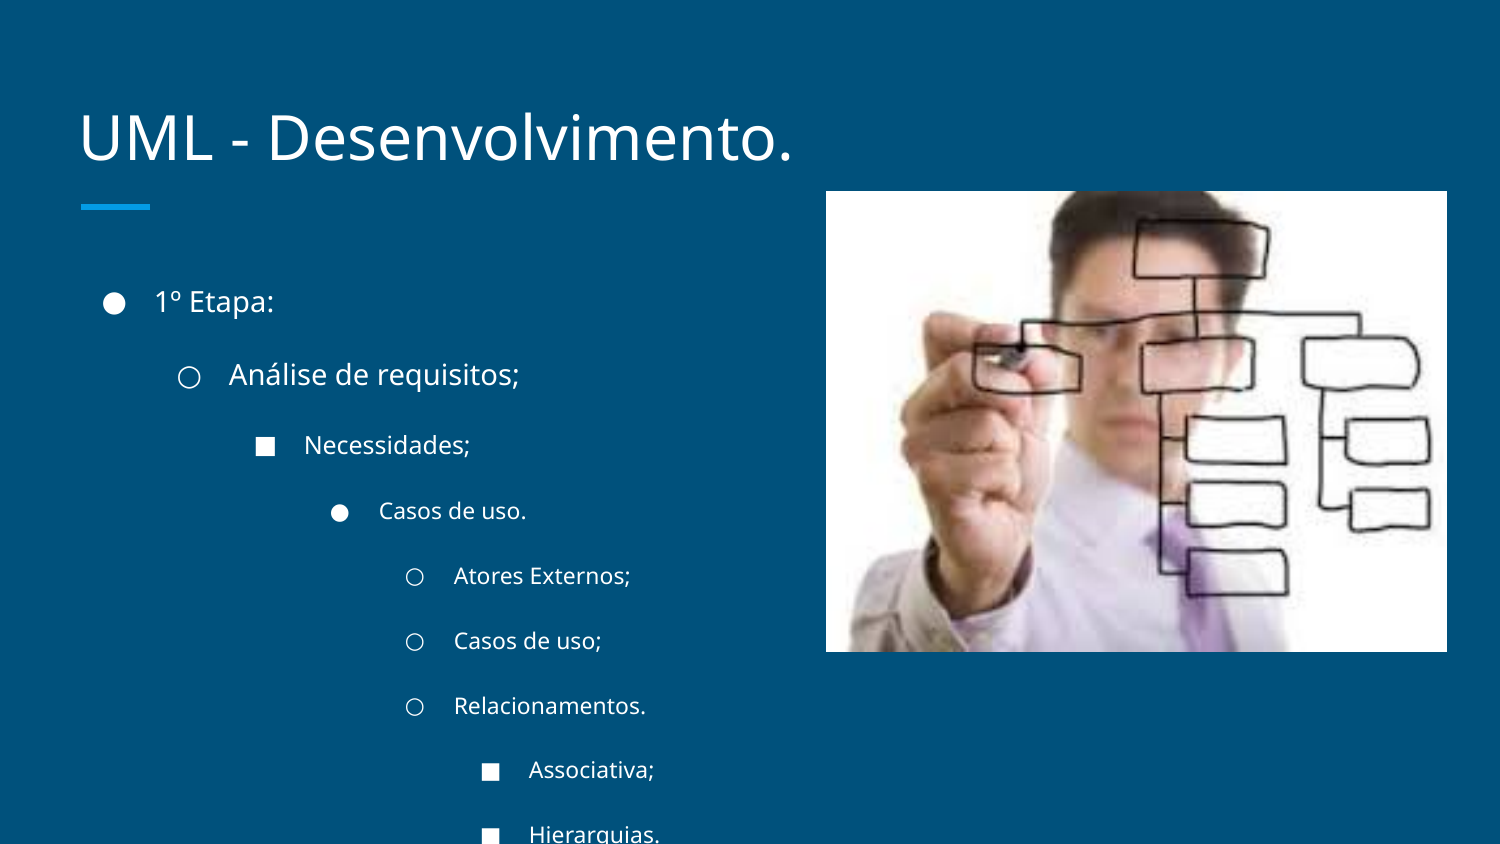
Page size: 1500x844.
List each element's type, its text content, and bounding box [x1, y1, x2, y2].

picture [601, 769, 607, 777]
picture [640, 769, 646, 777]
list 1º Etapa: Análise de requisitos; Necessidades; Casos de uso. Atores Externos; Casos de uso; Relacionamentos. Associativa; Hierarquias. Negociação. Visualização; Saber o que esperar; [63, 262, 753, 719]
title UML - Desenvolvimento. [63, 75, 1437, 188]
picture [579, 833, 584, 842]
picture [611, 764, 616, 776]
picture [531, 827, 543, 842]
picture [553, 833, 563, 840]
picture [827, 192, 1446, 651]
